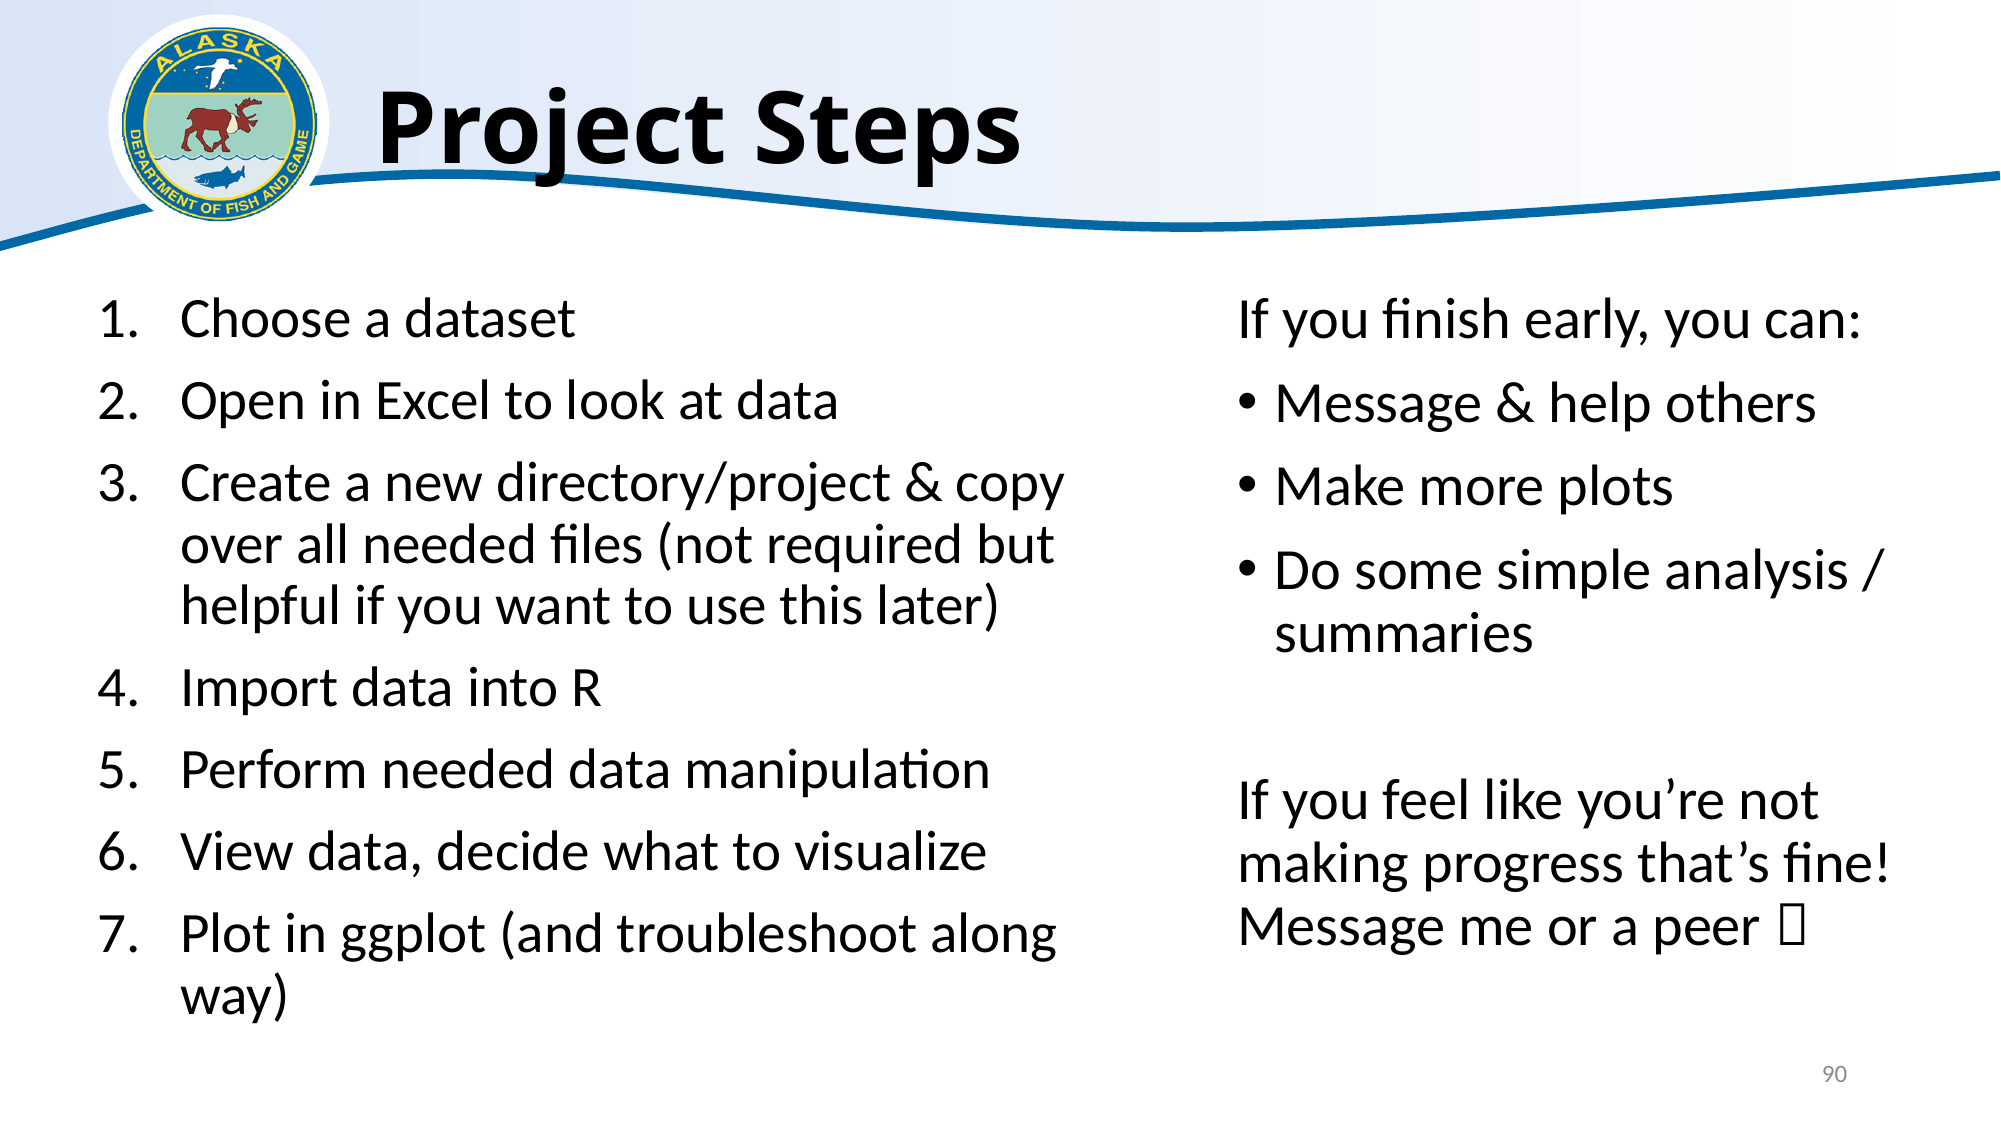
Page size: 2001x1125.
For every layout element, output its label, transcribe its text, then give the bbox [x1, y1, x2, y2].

picture [30, 14, 408, 232]
text_box If you finish early, you can: Message & help others Make more plots Do some simple analysis / summaries If you feel like you’re not making progress that’s fine! Message me or a peer  [1222, 280, 2000, 995]
title Project Steps [359, 30, 1863, 232]
slide_number 90 [1412, 1042, 1863, 1103]
list Choose a dataset Open in Excel to look at data Create a new directory/project & copy over all needed files (not required but helpful if you want to use this later) Import data into R Perform needed data manipulation View data, decide what to visualize Plot in ggplot (and troubleshoot along way) [82, 280, 1093, 1056]
